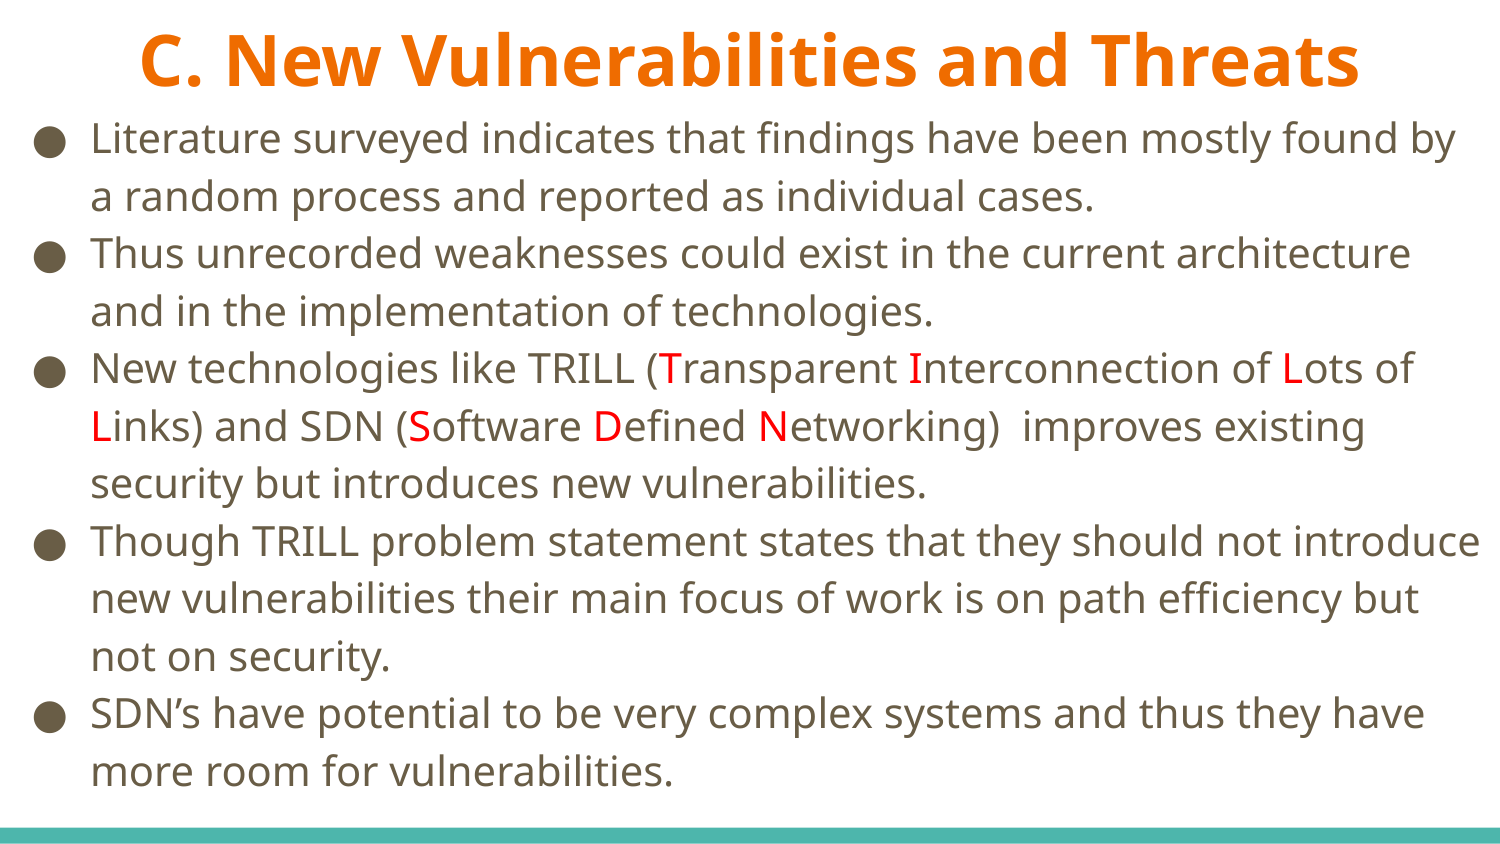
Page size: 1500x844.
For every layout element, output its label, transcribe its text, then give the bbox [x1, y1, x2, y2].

title C. New Vulnerabilities and Threats [51, 0, 1449, 89]
list Literature surveyed indicates that findings have been mostly found by a random process and reported as individual cases. Thus unrecorded weaknesses could exist in the current architecture and in the implementation of technologies. New technologies like TRILL (Transparent Interconnection of Lots of Links) and SDN (Software Defined Networking) improves existing security but introduces new vulnerabilities. Though TRILL problem statement states that they should not introduce new vulnerabilities their main focus of work is on path efficiency but not on security. SDN’s have potential to be very complex systems and thus they have more room for vulnerabilities. [0, 89, 1500, 834]
